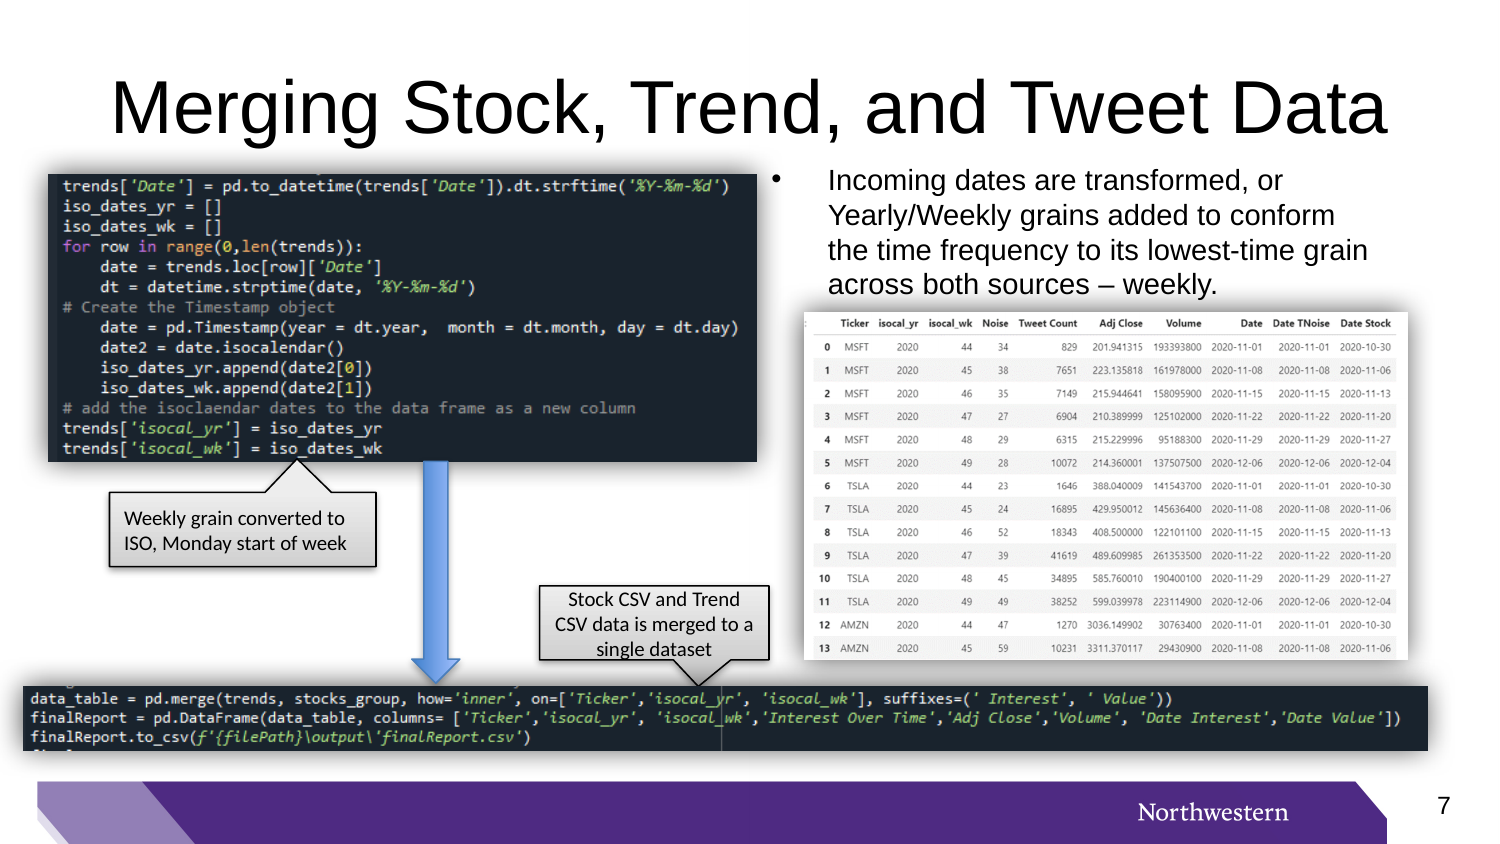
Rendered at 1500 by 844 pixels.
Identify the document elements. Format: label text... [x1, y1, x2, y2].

title Merging Stock, Trend, and Tweet Data [75, 33, 1425, 175]
text_box Weekly grain converted to ISO, Monday start of week [108, 470, 377, 568]
text_box Stock CSV and Trend CSV data is merged to a single dataset [538, 585, 770, 663]
list Incoming dates are transformed, or Yearly/Weekly grains added to conform the time frequency to its lowest-time grain across both sources – weekly. [756, 153, 1391, 313]
text_box [411, 470, 461, 684]
slide_number 6 [1367, 782, 1466, 827]
picture [0, 0, 1499, 844]
